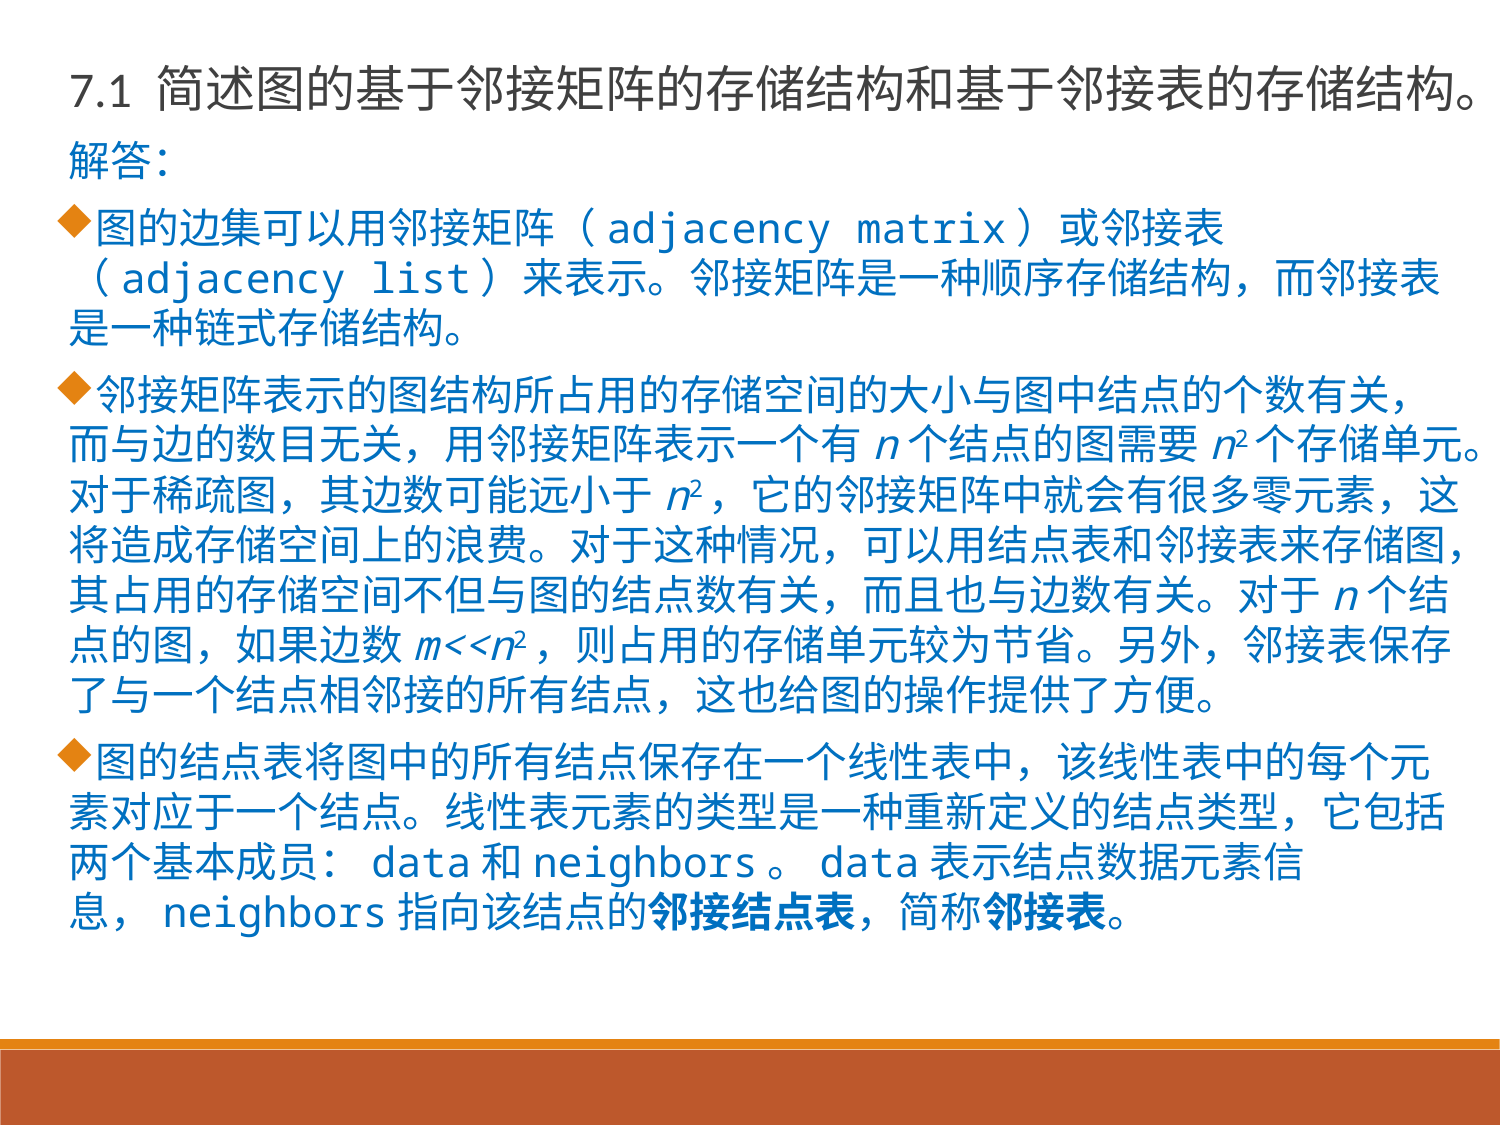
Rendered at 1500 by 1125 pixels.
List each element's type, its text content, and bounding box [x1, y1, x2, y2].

list 7.1 简述图的基于邻接矩阵的存储结构和基于邻接表的存储结构。 解答： 图的边集可以用邻接矩阵（adjacency matrix）或邻接表（adjacency list）来表示。邻接矩阵是一种顺序存储结构，而邻接表是一种链式存储结构。 邻接矩阵表示的图结构所占用的存储空间的大小与图中结点的个数有关，而与边的数目无关，用邻接矩阵表示一个有n个结点的图需要n2个存储单元。对于稀疏图，其边数可能远小于n2，它的邻接矩阵中就会有很多零元素，这将造成存储空间上的浪费。对于这种情况，可以用结点表和邻接表来存储图，其占用的存储空间不但与图的结点数有关，而且也与边数有关。对于n个结点的图，如果边数m<<n2，则占用的存储单元较为节省。另外，邻接表保存了与一个结点相邻接的所有结点，这也给图的操作提供了方便。 图的结点表将图中的所有结点保存在一个线性表中，该线性表中的每个元素对应于一个结点。线性表元素的类型是一种重新定义的结点类型，它包括两个基本成员：data和neighbors。data表示结点数据元素信息，neighbors指向该结点的邻接结点表，简称邻接表。 [54, 50, 1466, 995]
